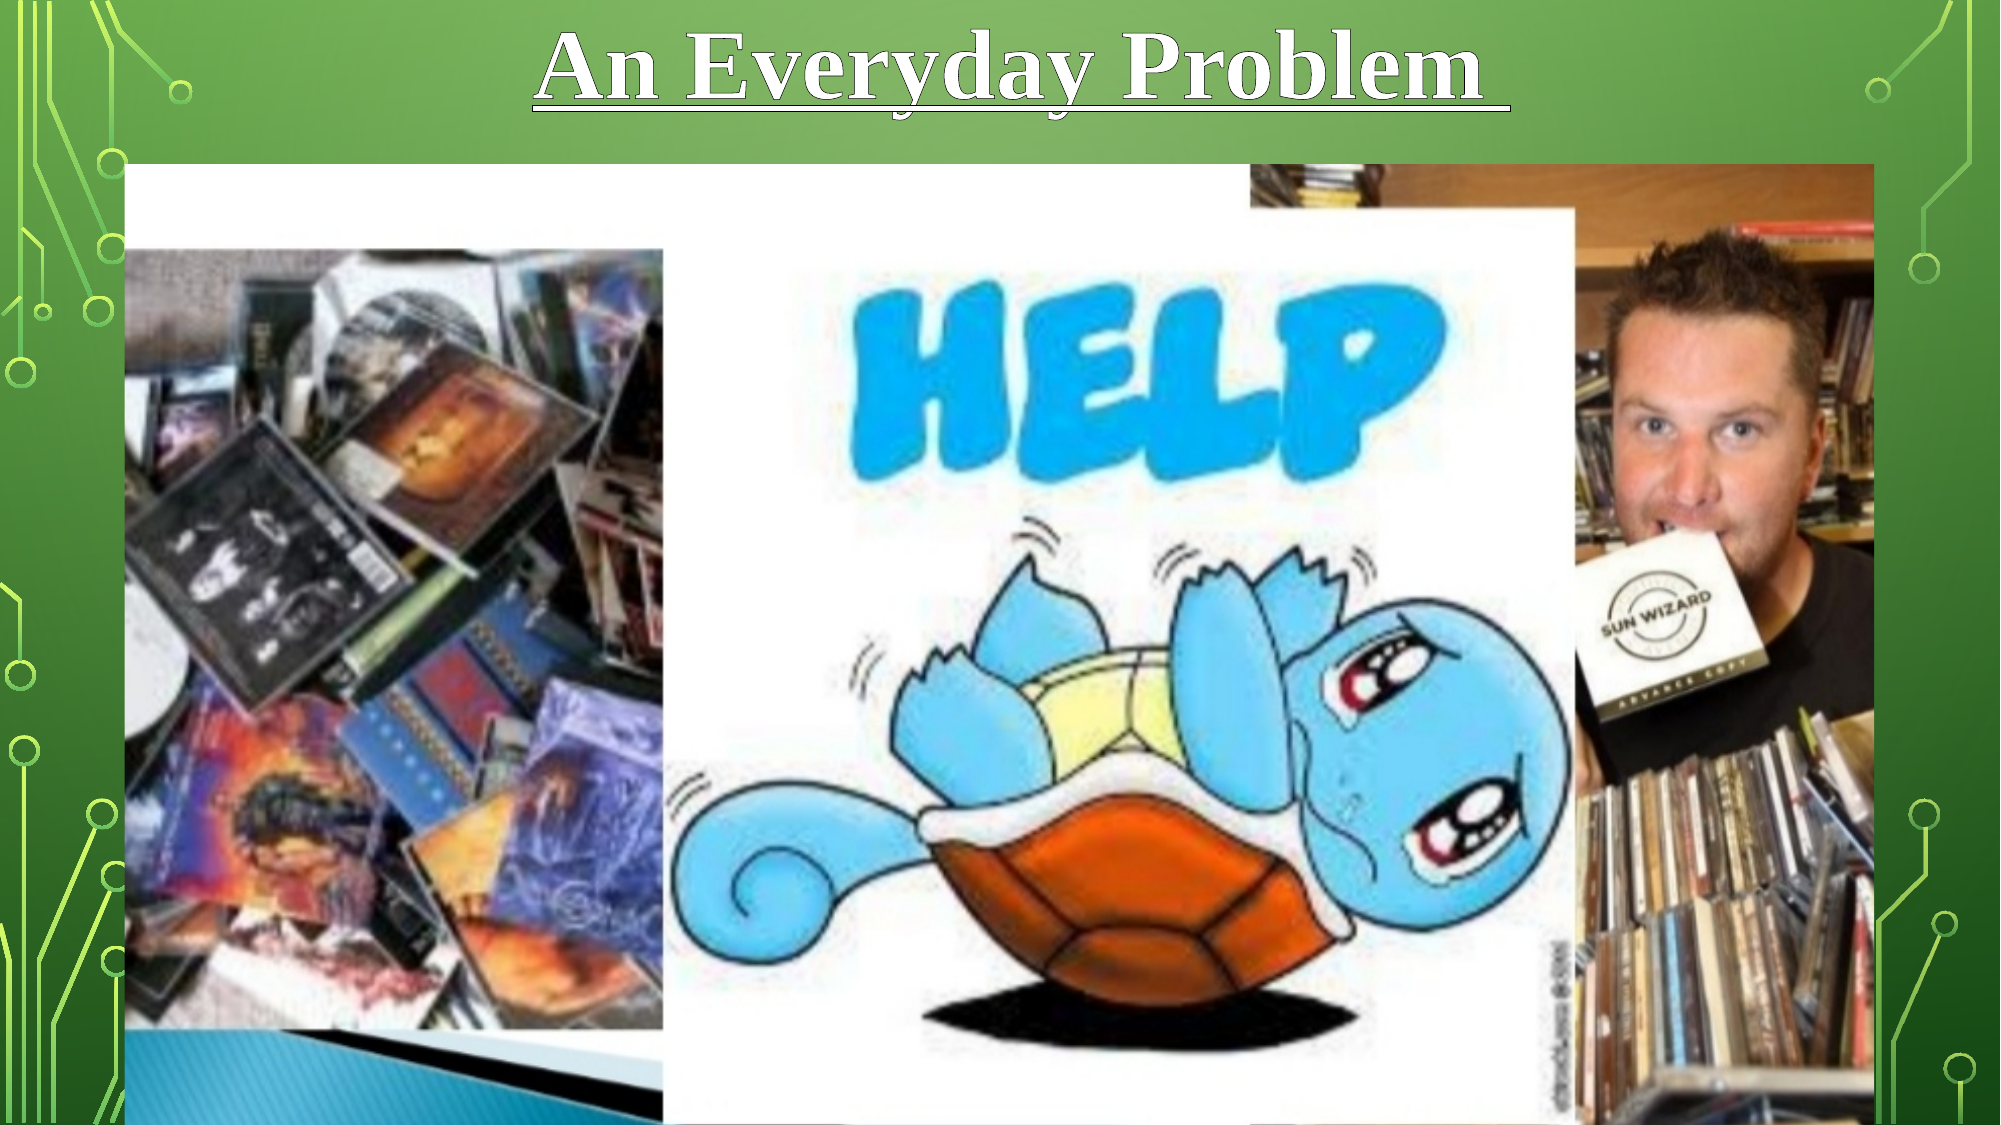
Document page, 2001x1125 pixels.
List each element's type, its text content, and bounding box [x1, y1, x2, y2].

text_box An Everyday Problem [168, 0, 1875, 126]
picture [124, 163, 1875, 1125]
